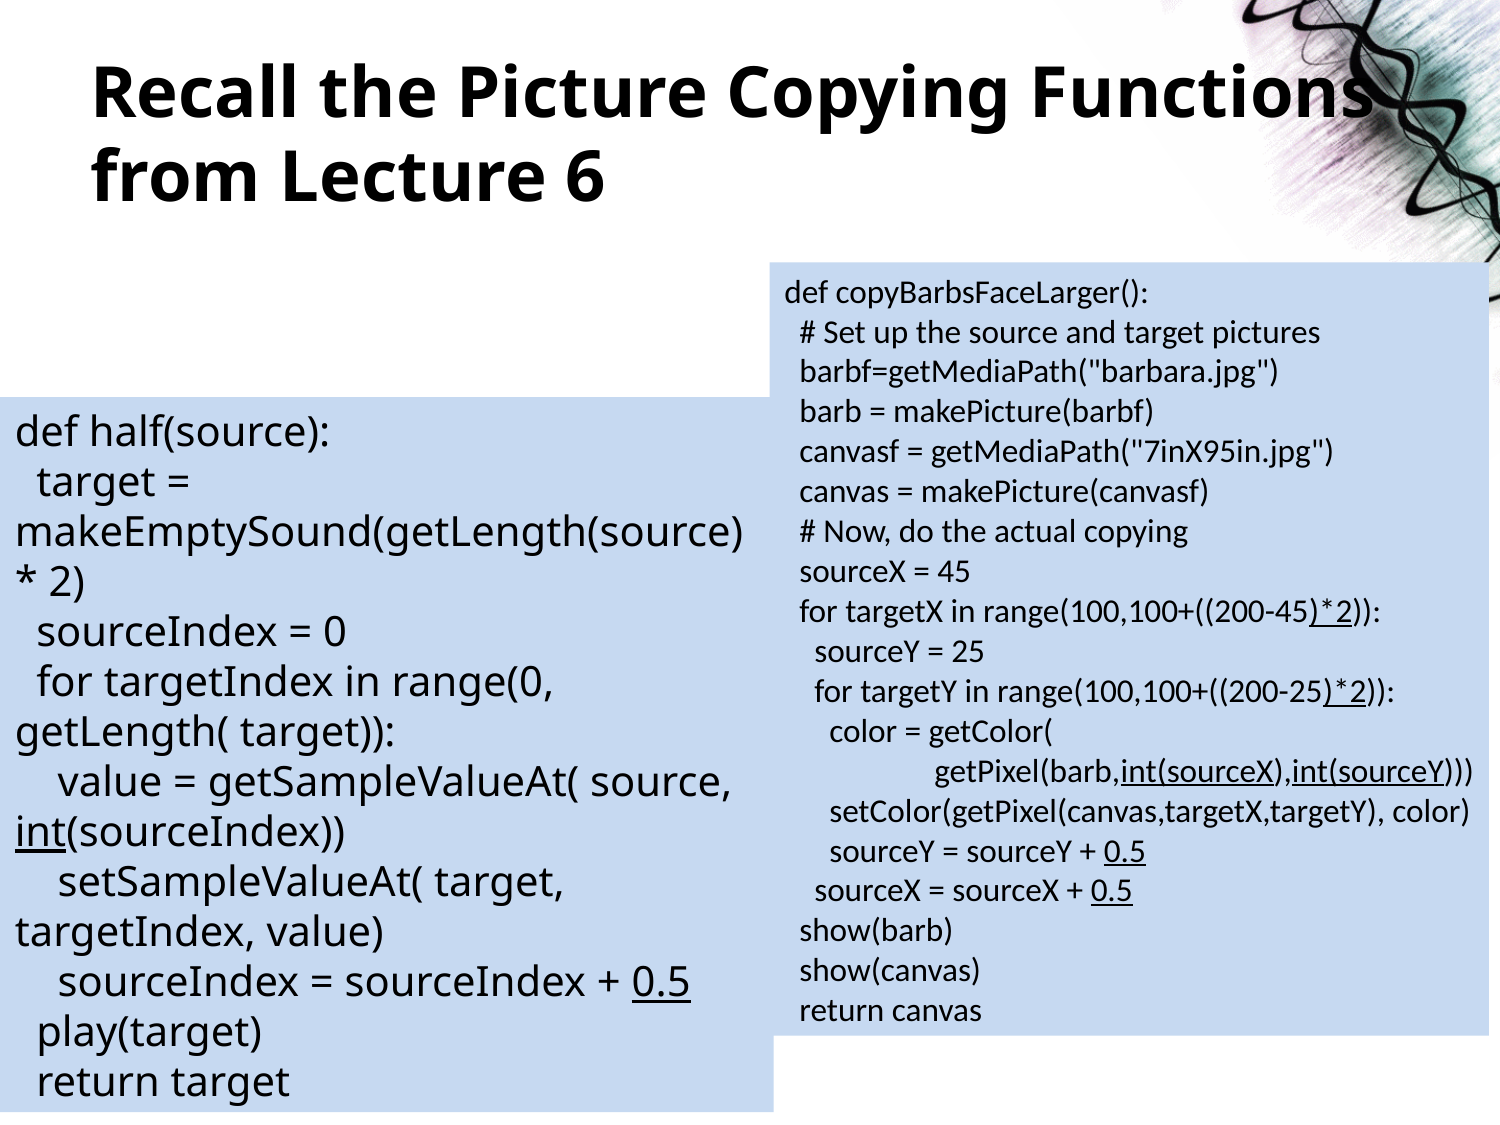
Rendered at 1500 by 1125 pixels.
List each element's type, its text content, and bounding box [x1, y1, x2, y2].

text_box def copyBarbsFaceLarger(): # Set up the source and target pictures barbf=getMediaPath("barbara.jpg") barb = makePicture(barbf) canvasf = getMediaPath("7inX95in.jpg") canvas = makePicture(canvasf) # Now, do the actual copying sourceX = 45 for targetX in range(100,100+((200-45)*2)): sourceY = 25 for targetY in range(100,100+((200-25)*2)): color = getColor( getPixel(barb,int(sourceX),int(sourceY))) setColor(getPixel(canvas,targetX,targetY), color) sourceY = sourceY + 0.5 sourceX = sourceX + 0.5 show(barb) show(canvas) return canvas [769, 262, 1489, 1036]
title Recall the Picture Copying Functions from Lecture 6 [75, 37, 1438, 225]
picture [1055, 0, 1500, 460]
text_box def half(source): target = makeEmptySound(getLength(source) * 2) sourceIndex = 0 for targetIndex in range(0, getLength( target)): value = getSampleValueAt( source, int(sourceIndex)) setSampleValueAt( target, targetIndex, value) sourceIndex = sourceIndex + 0.5 play(target) return target [0, 397, 774, 1113]
